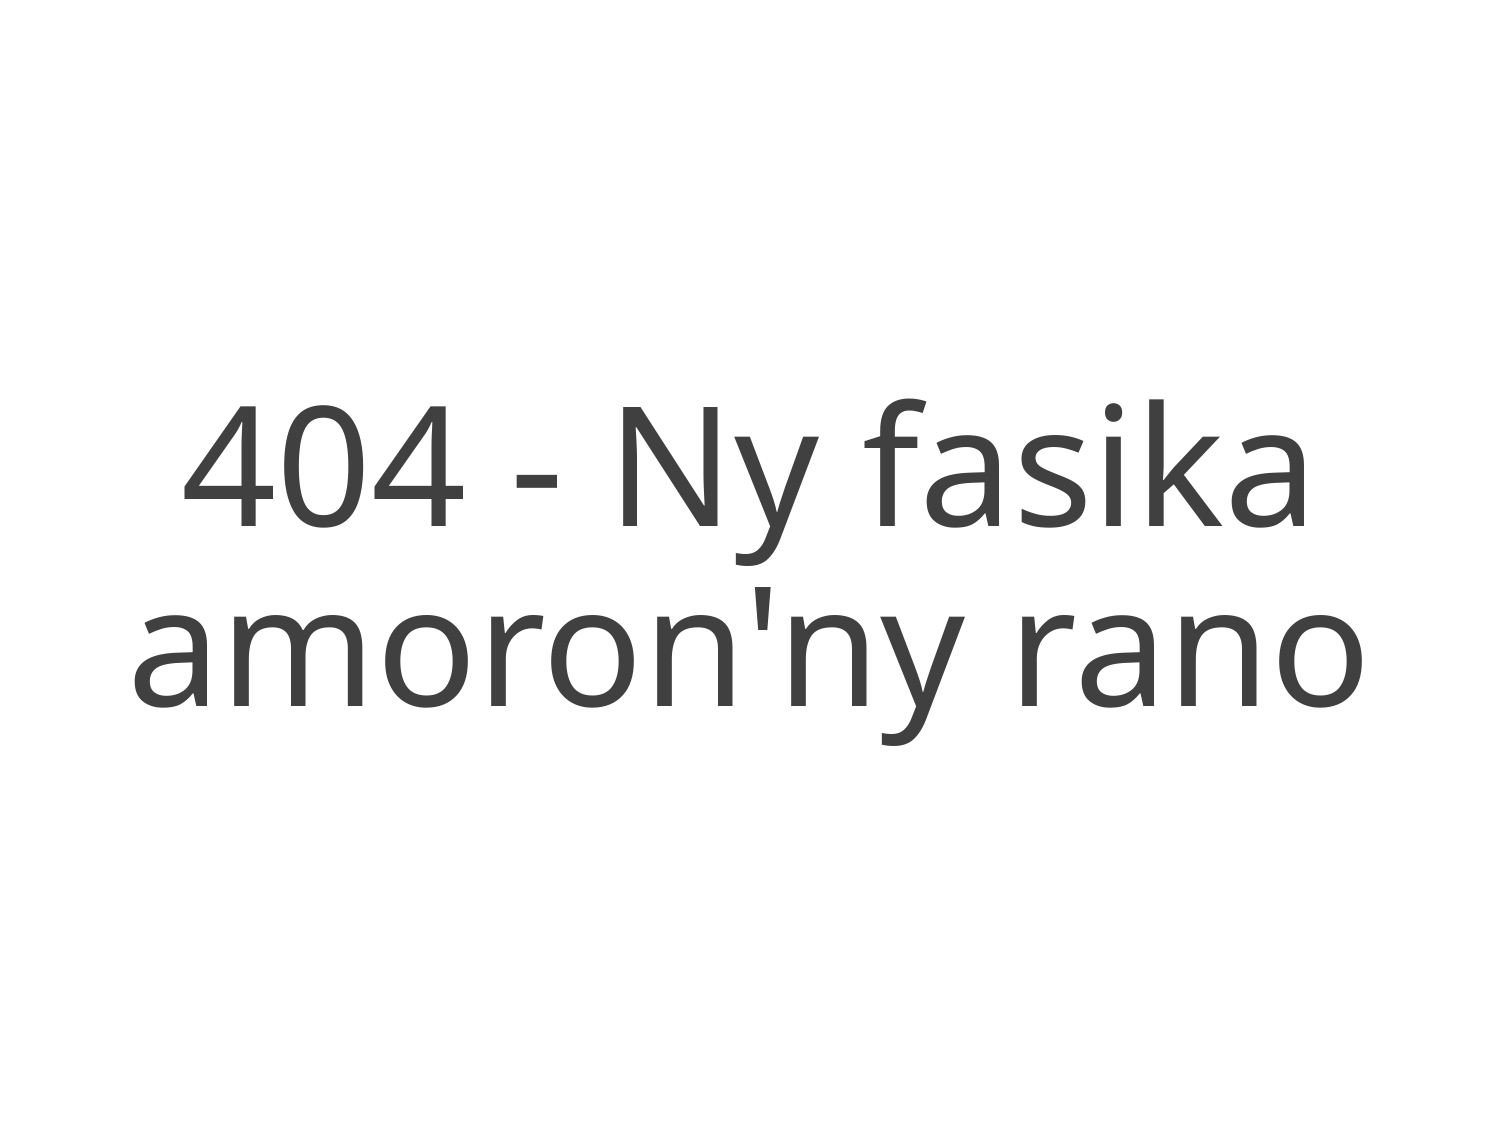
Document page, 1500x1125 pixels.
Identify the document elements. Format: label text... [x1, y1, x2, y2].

title 404 - Ny fasika amoron'ny rano [0, 453, 1500, 672]
